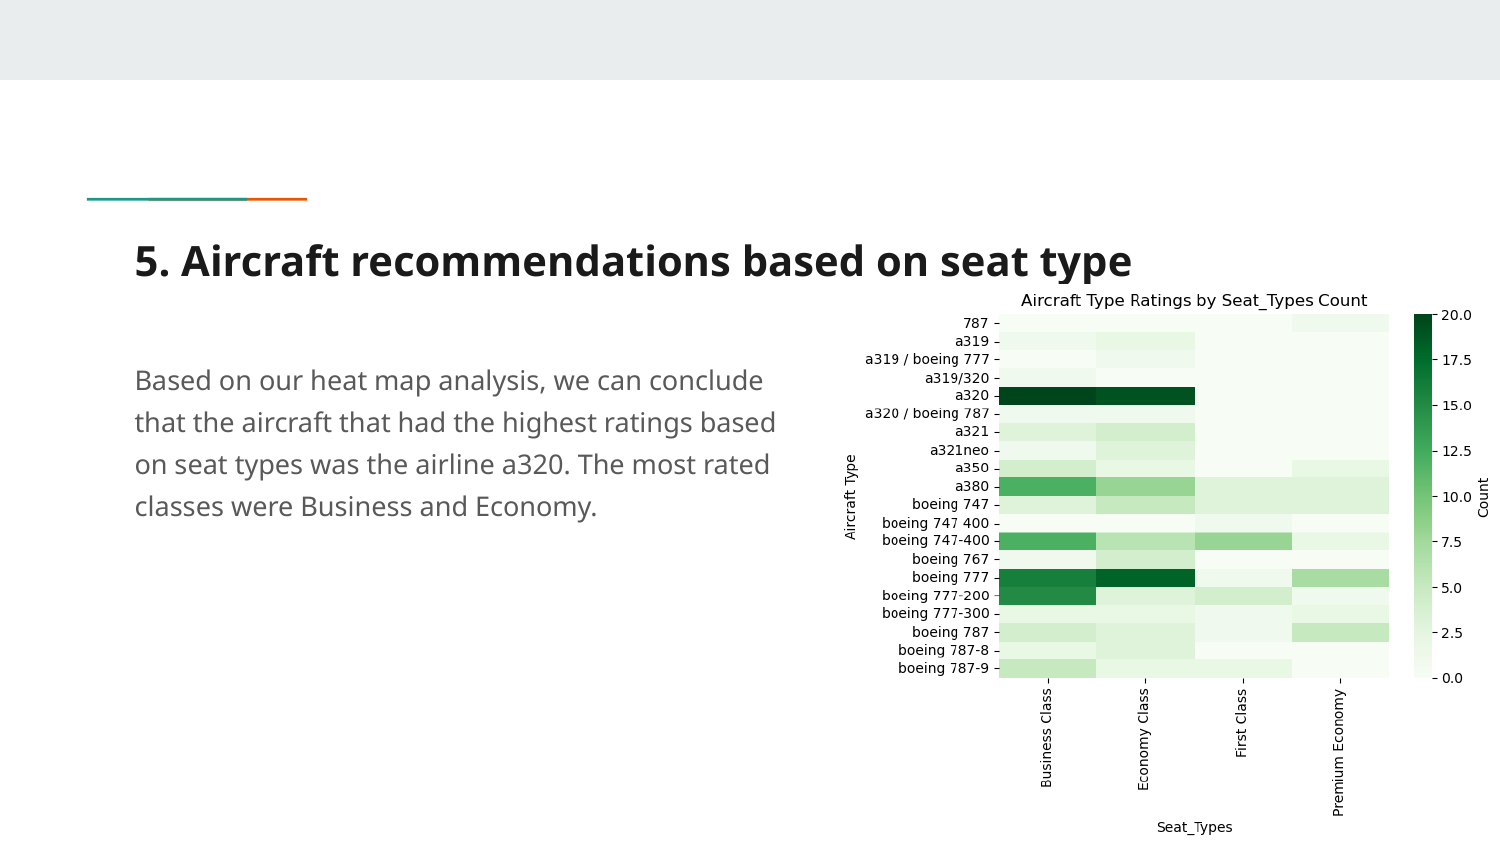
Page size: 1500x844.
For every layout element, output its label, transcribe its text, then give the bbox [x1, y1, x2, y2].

picture [834, 283, 1500, 844]
list Based on our heat map analysis, we can conclude that the aircraft that had the highest ratings based on seat types was the airline a320. The most rated classes were Business and Economy. [119, 341, 798, 712]
title 5. Aircraft recommendations based on seat type [119, 216, 1381, 305]
